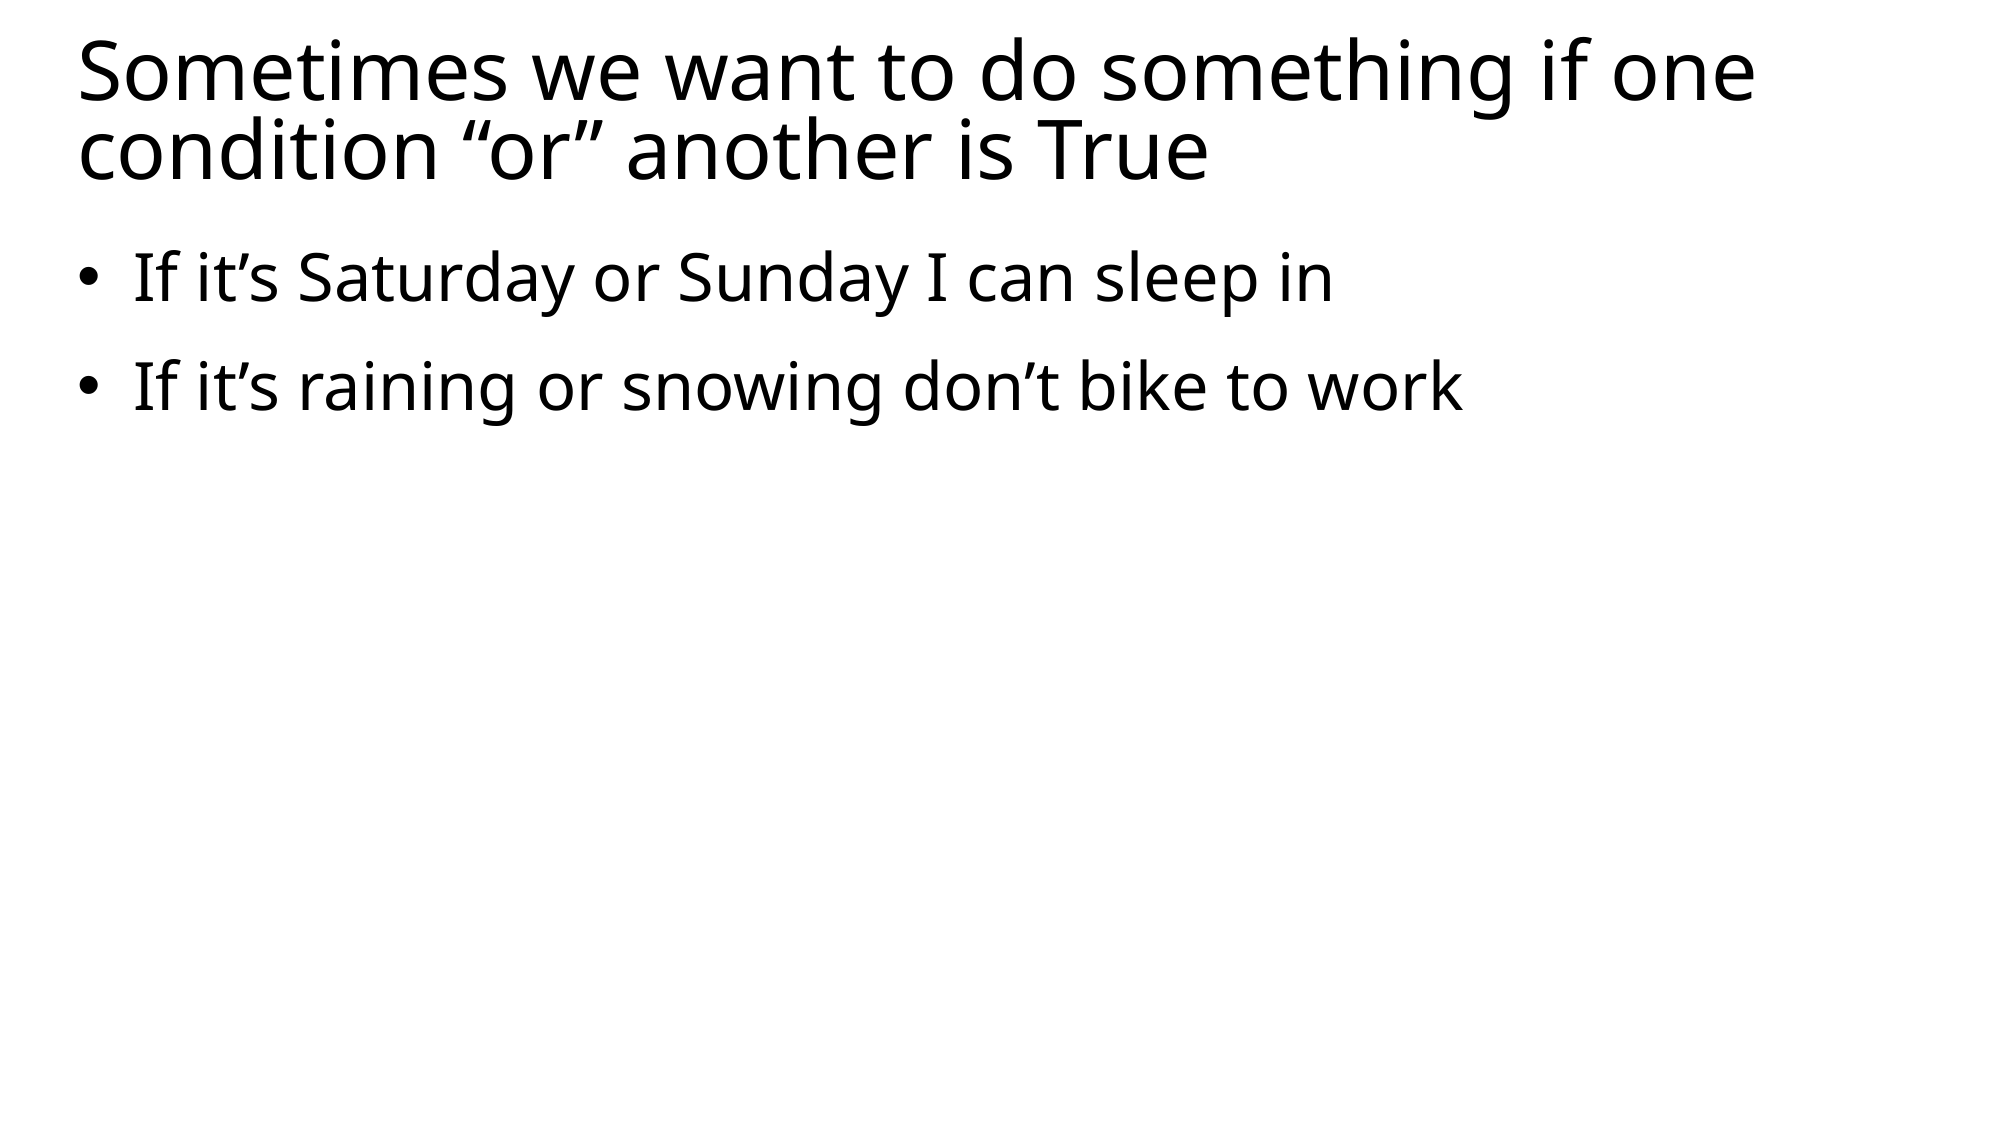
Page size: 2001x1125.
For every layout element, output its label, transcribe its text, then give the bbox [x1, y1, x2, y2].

title Sometimes we want to do something if one condition “or” another is True [62, 29, 1953, 205]
list If it’s Saturday or Sunday I can sleep in If it’s raining or snowing don’t bike to work [62, 227, 1953, 1096]
